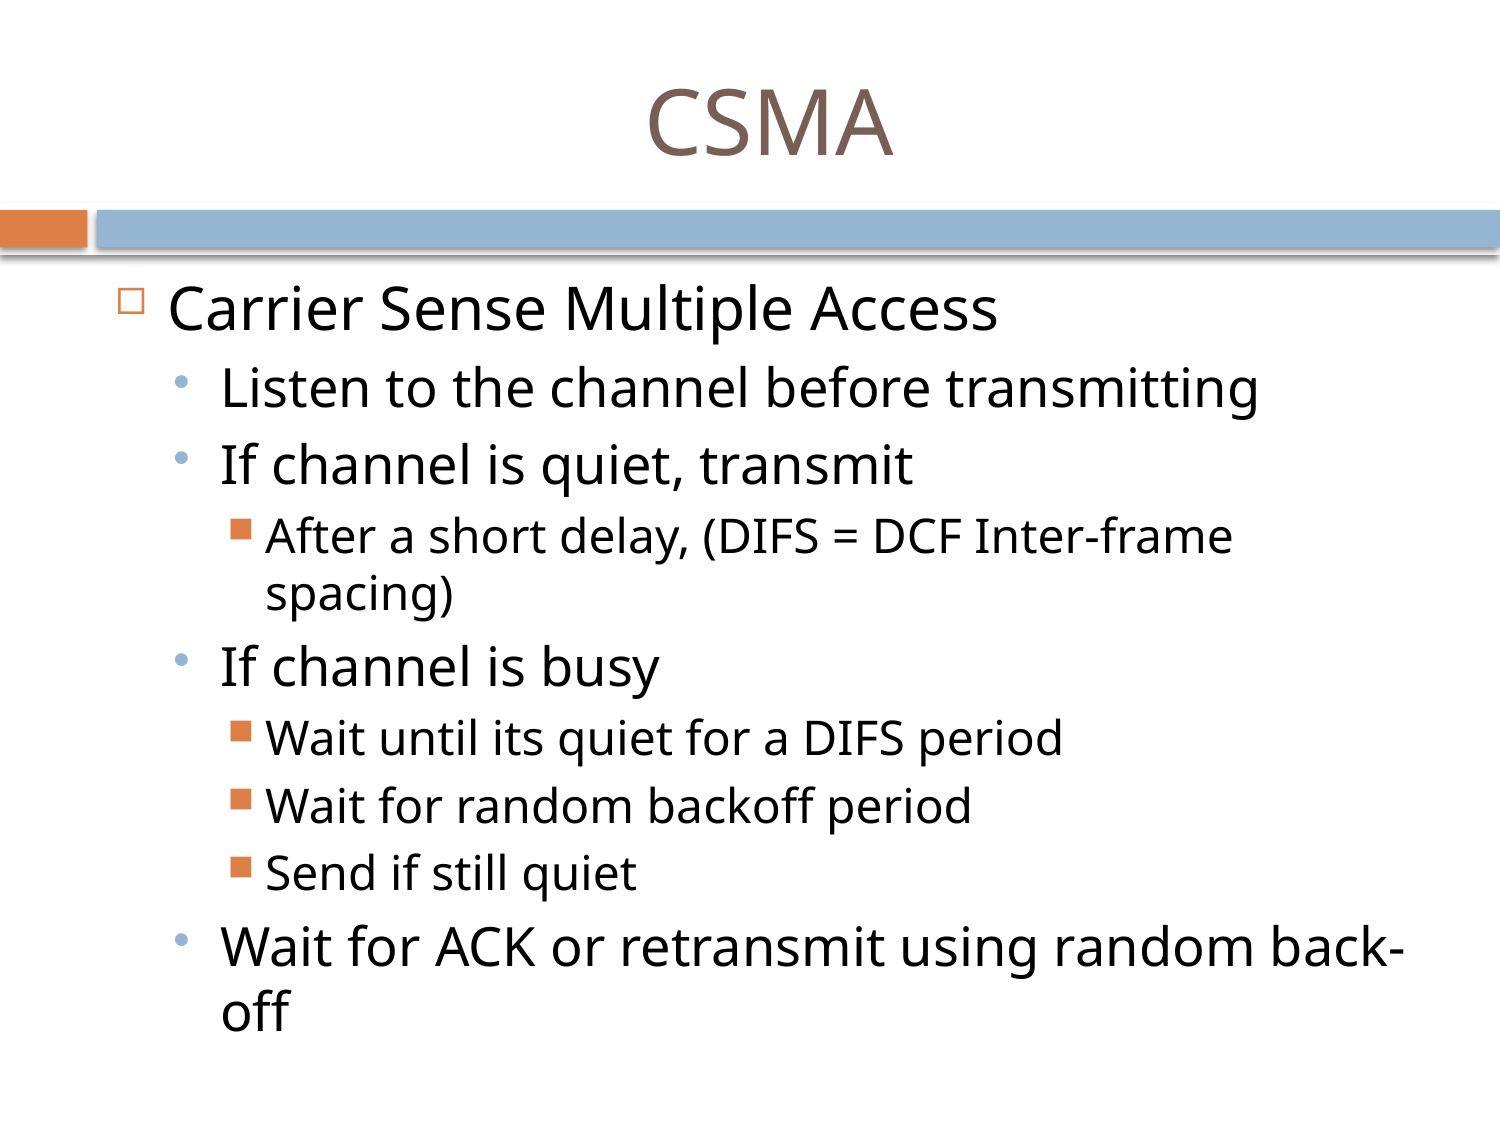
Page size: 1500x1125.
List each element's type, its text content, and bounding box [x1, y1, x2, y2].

list Carrier Sense Multiple Access Listen to the channel before transmitting If channel is quiet, transmit After a short delay, (DIFS = DCF Inter-frame spacing) If channel is busy Wait until its quiet for a DIFS period Wait for random backoff period Send if still quiet Wait for ACK or retransmit using random back-off [100, 262, 1438, 1000]
title CSMA [100, 37, 1438, 200]
